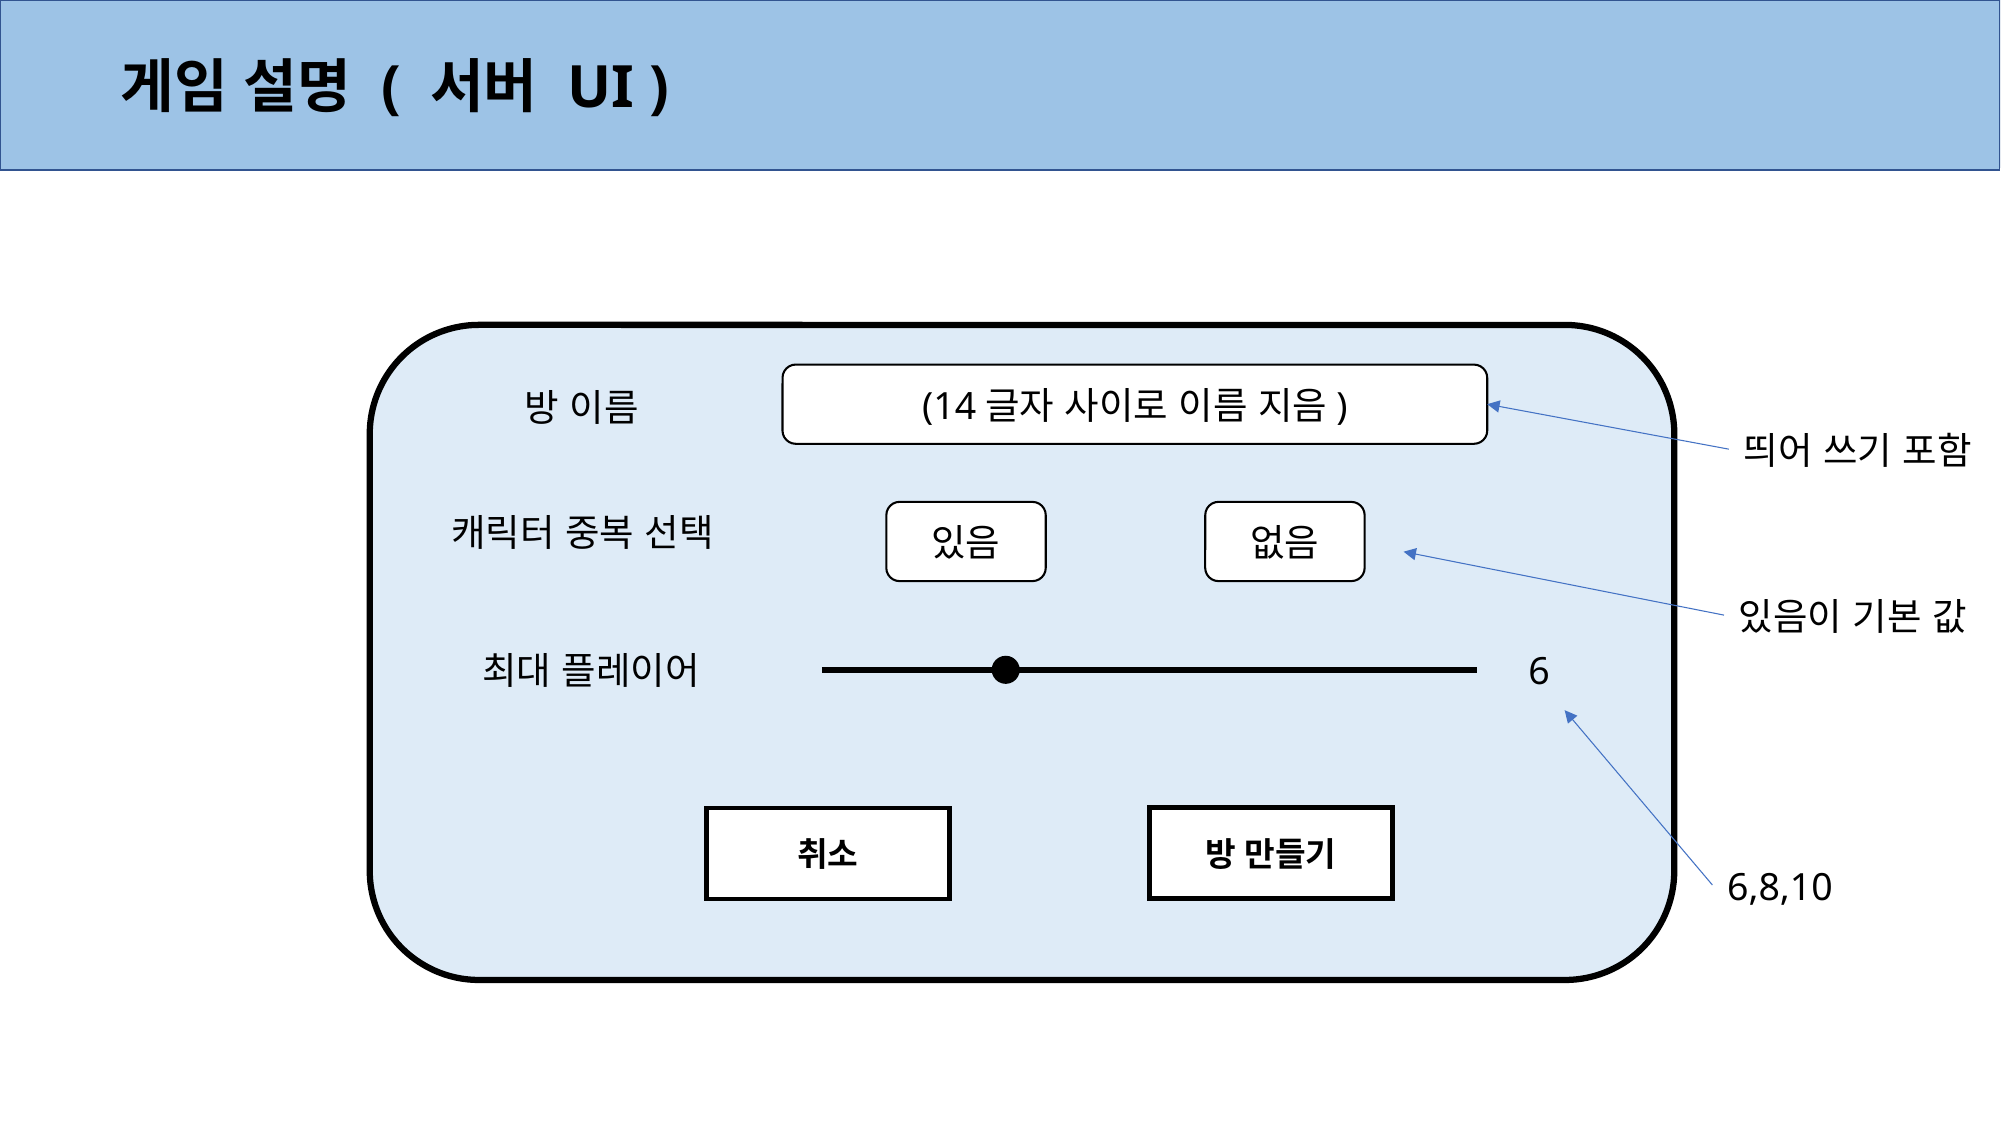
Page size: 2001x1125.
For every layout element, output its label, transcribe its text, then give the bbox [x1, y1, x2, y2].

text_box 방 만들기 [1148, 806, 1393, 899]
text_box [990, 654, 1021, 669]
text_box 6 [1513, 639, 1565, 700]
text_box 있음 [885, 500, 1047, 583]
text_box (14글자 사이로 이름 지음) [781, 363, 1489, 445]
text_box 취소 [705, 807, 950, 900]
text_box 없음 [1204, 500, 1366, 583]
text_box [368, 323, 1676, 981]
text_box 띄어 쓰기 포함 [1728, 419, 1987, 479]
text_box [990, 670, 1021, 685]
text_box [1487, 404, 1716, 450]
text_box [1403, 551, 1711, 616]
text_box 6,8,10 [1712, 855, 1848, 915]
text_box 방 이름 [509, 376, 668, 437]
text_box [1564, 710, 1715, 886]
text_box [0, 0, 2000, 171]
text_box 최대 플레이어 [467, 639, 739, 700]
text_box 있음이 기본 값 [1723, 585, 1982, 645]
text_box 게임 설명 ( 서버 UI ) [106, 41, 800, 127]
text_box 캐릭터 중복 선택 [436, 501, 770, 562]
